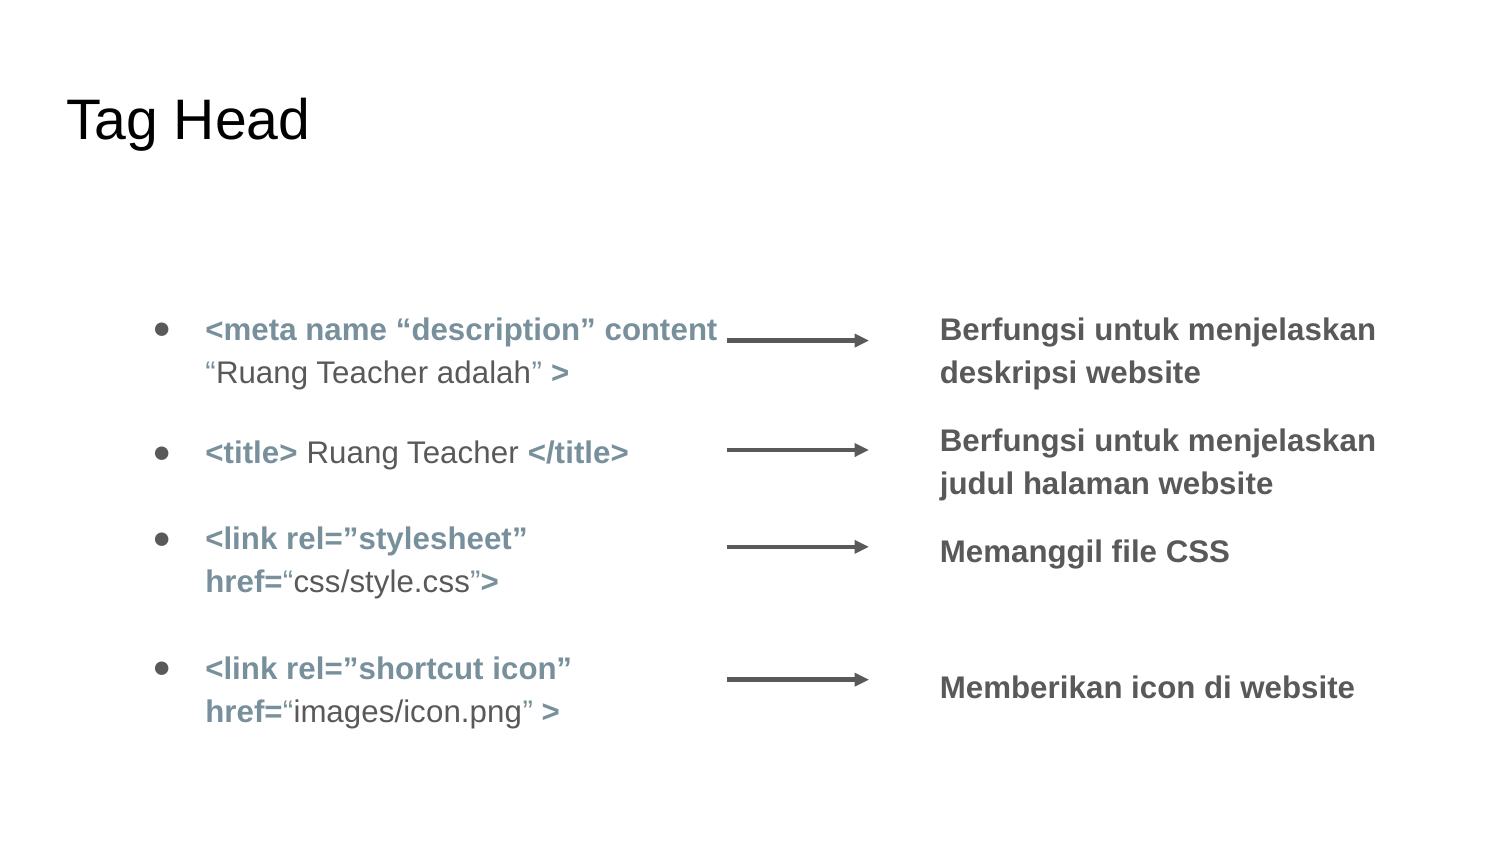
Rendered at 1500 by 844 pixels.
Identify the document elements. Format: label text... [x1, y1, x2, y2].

list <meta name “description” content “Ruang Teacher adalah” > <title> Ruang Teacher </title> <link rel=”stylesheet” href=“css/style.css”> <link rel=”shortcut icon” href=“images/icon.png” > [115, 288, 750, 706]
title Tag Head [51, 72, 1449, 167]
list Berfungsi untuk menjelaskan deskripsi website Berfungsi untuk menjelaskan judul halaman website Memanggil file CSS Memberikan icon di website [924, 288, 1433, 706]
